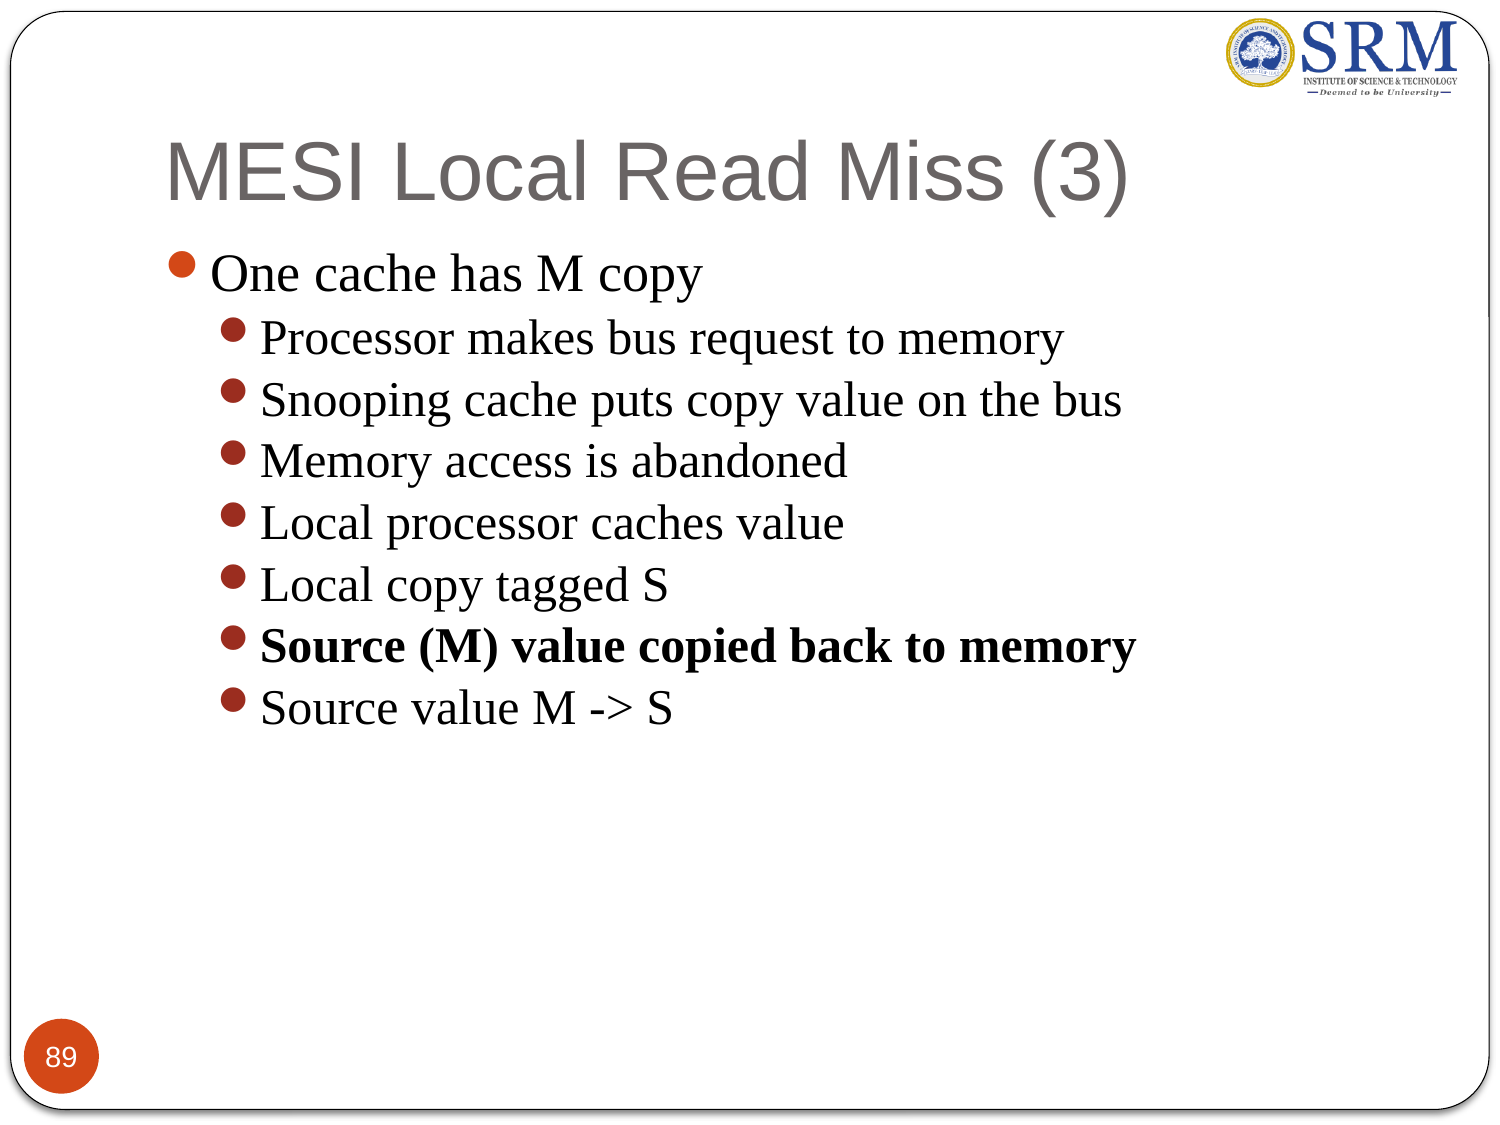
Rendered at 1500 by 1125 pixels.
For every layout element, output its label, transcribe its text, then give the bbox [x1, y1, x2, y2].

slide_number 89 [23, 1018, 99, 1094]
title MESI Local Read Miss (3) [150, 45, 1425, 233]
list One cache has M copy Processor makes bus request to memory Snooping cache puts copy value on the bus Memory access is abandoned Local processor caches value Local copy tagged S Source (M) value copied back to memory Source value M -> S [150, 237, 1425, 988]
picture [1222, 12, 1461, 101]
